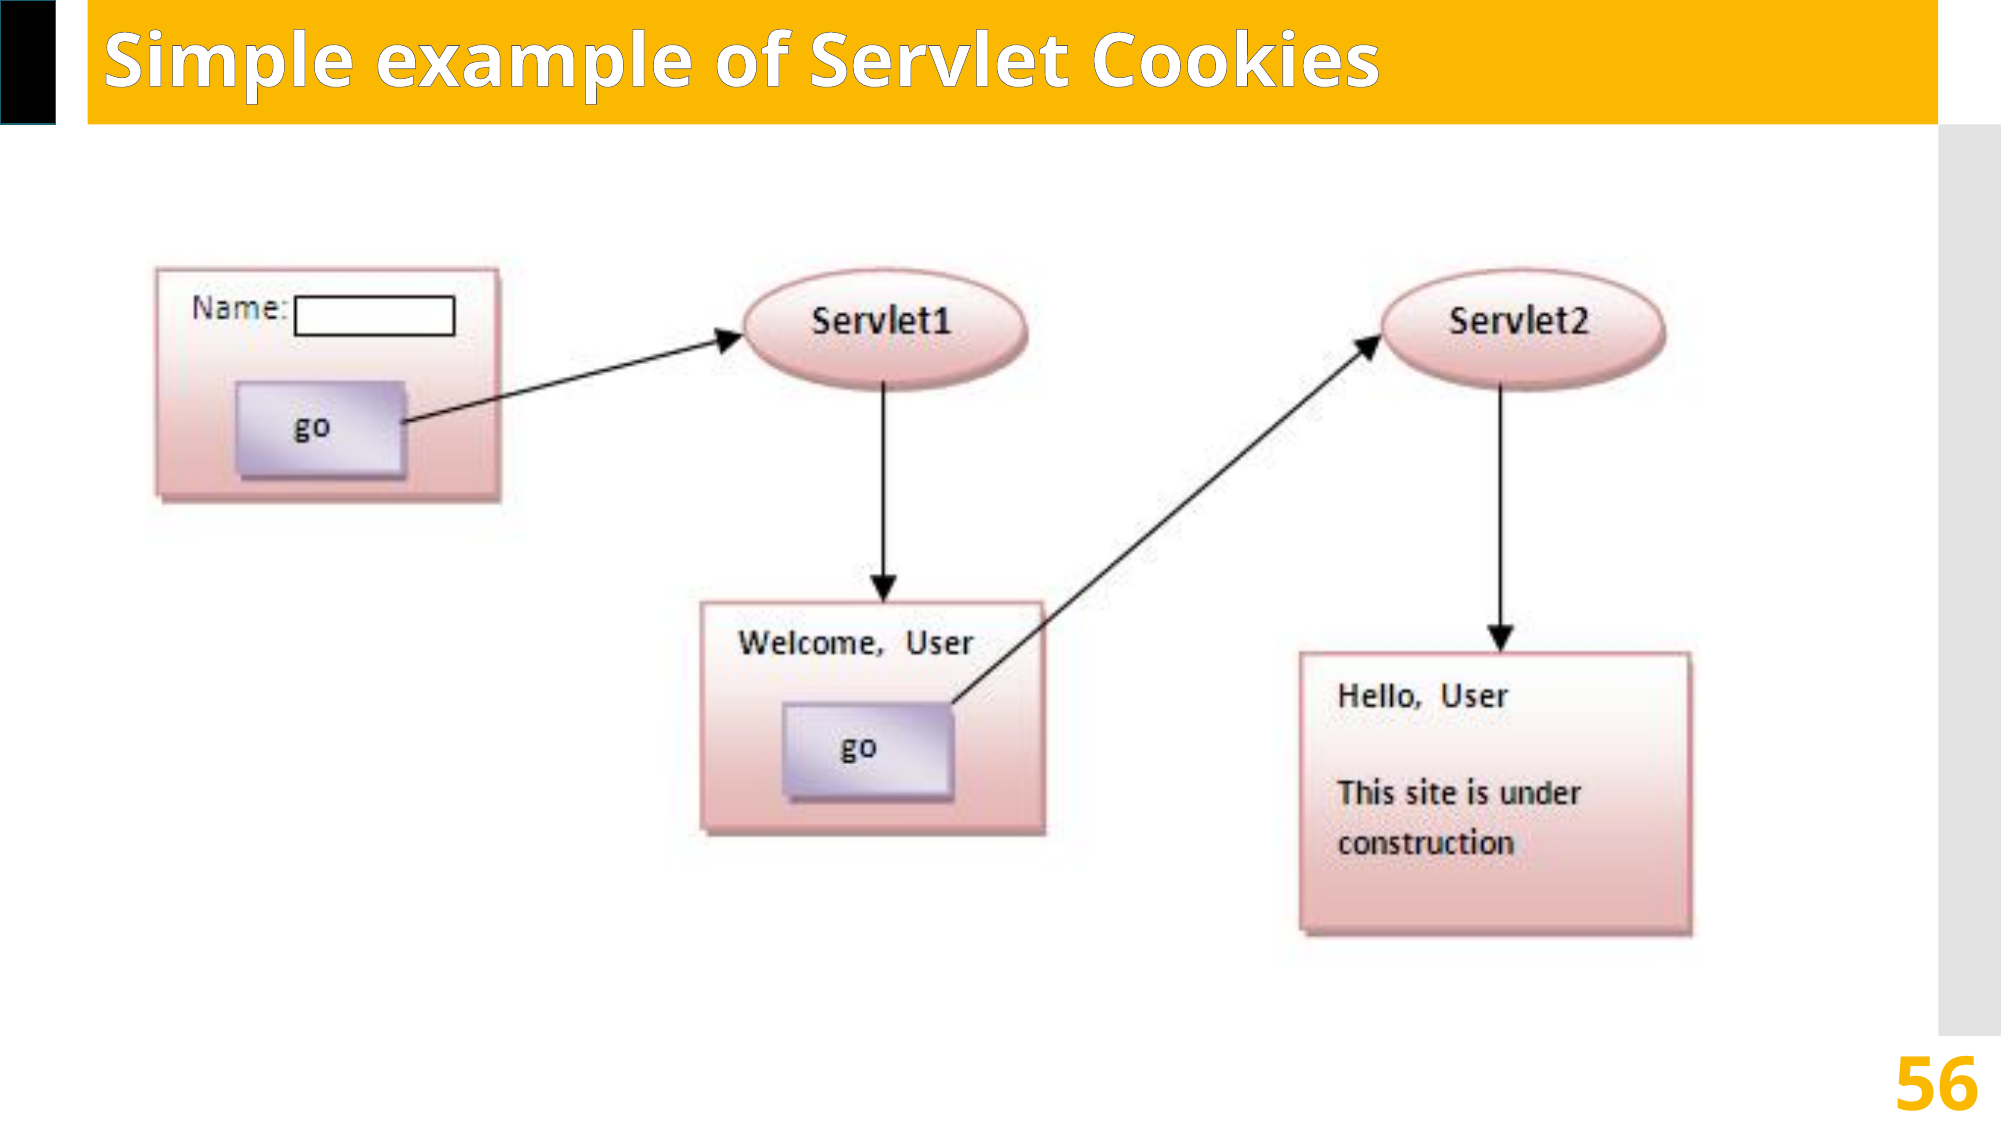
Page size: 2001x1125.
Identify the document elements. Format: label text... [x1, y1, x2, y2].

title Simple example of Servlet Cookies [87, 0, 1939, 125]
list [100, 164, 1871, 1017]
slide_number 56 [1744, 1056, 1996, 1117]
